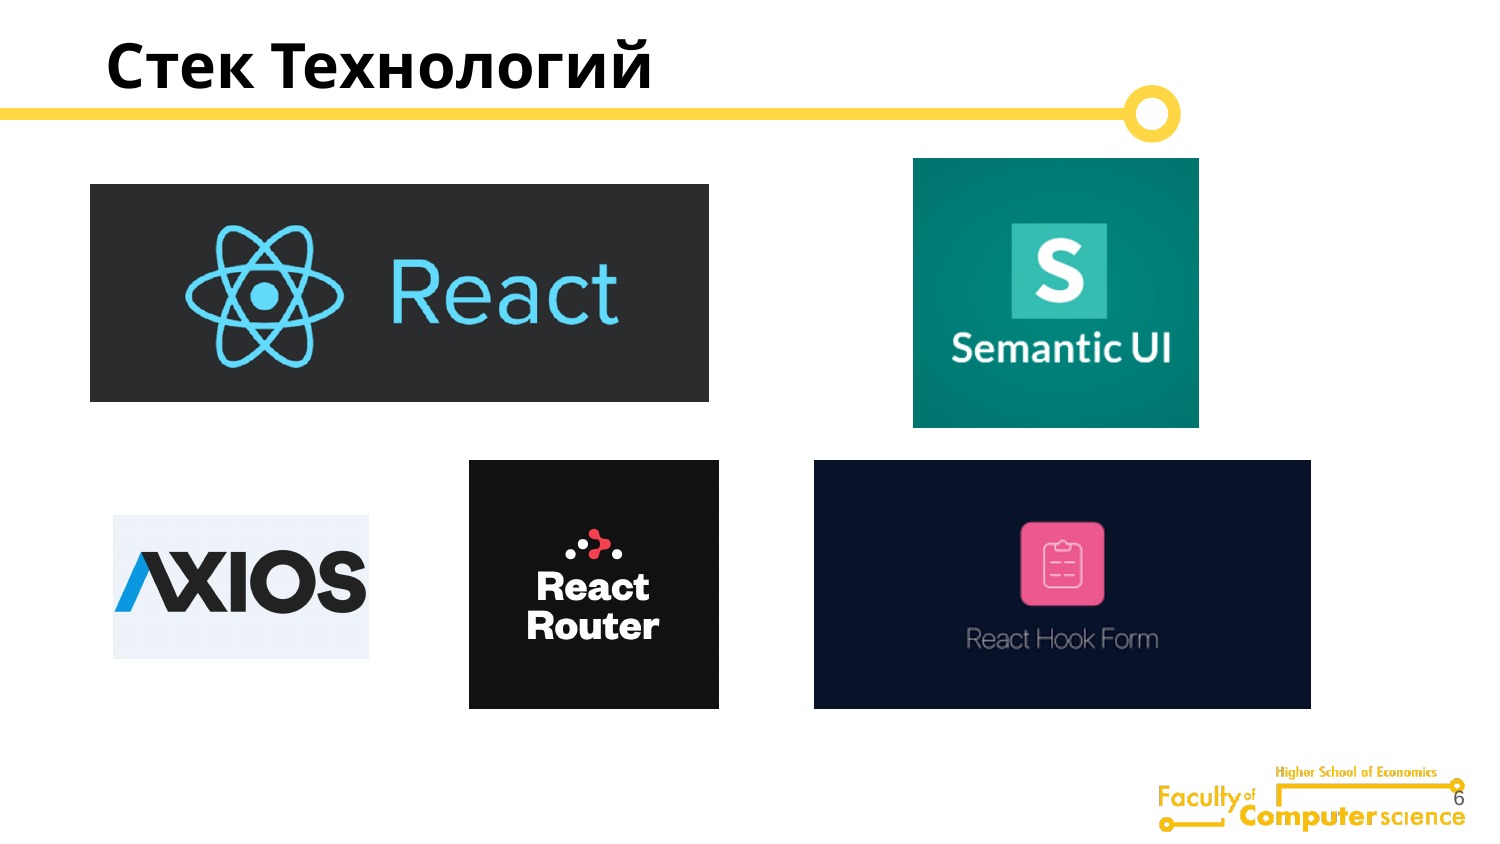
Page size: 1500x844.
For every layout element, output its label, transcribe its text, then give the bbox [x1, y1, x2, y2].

text_box [1129, 91, 1175, 137]
picture [1145, 749, 1477, 844]
text_box Стек Технологий [90, 18, 1199, 79]
picture [469, 460, 719, 710]
picture [912, 158, 1199, 429]
picture [813, 460, 1312, 710]
picture [90, 184, 709, 402]
picture [113, 515, 369, 659]
